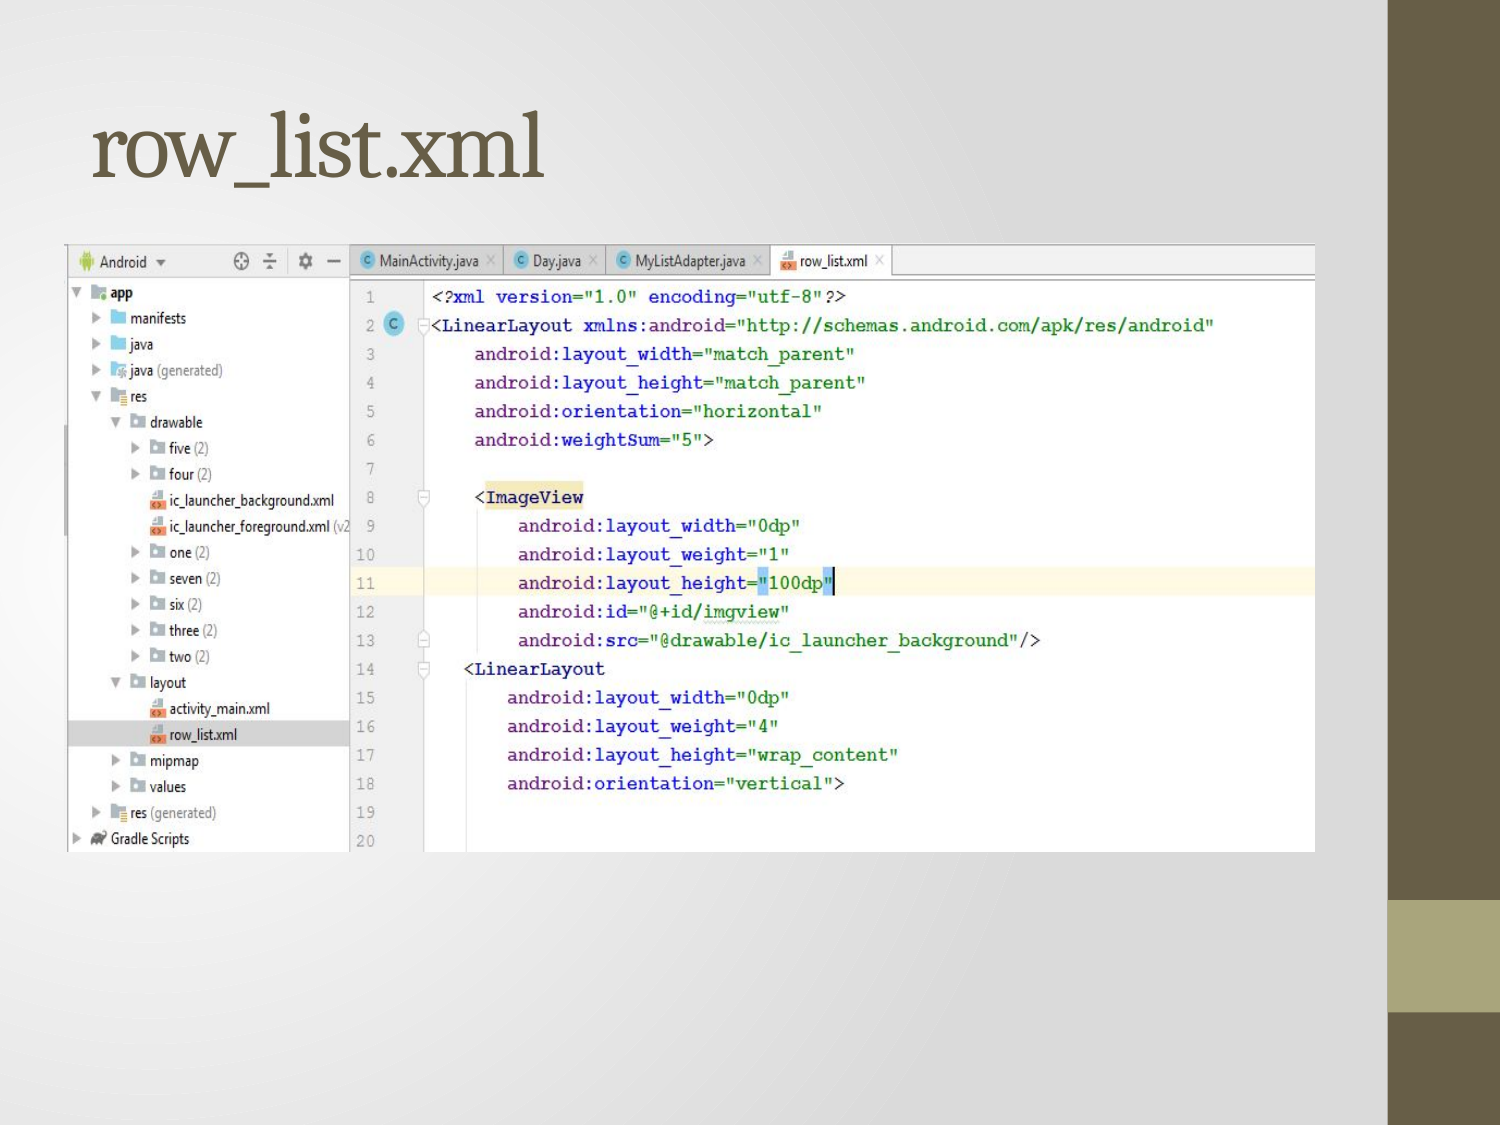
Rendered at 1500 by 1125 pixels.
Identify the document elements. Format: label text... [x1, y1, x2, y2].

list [64, 243, 1316, 853]
title row_list.xml [75, 45, 1325, 233]
